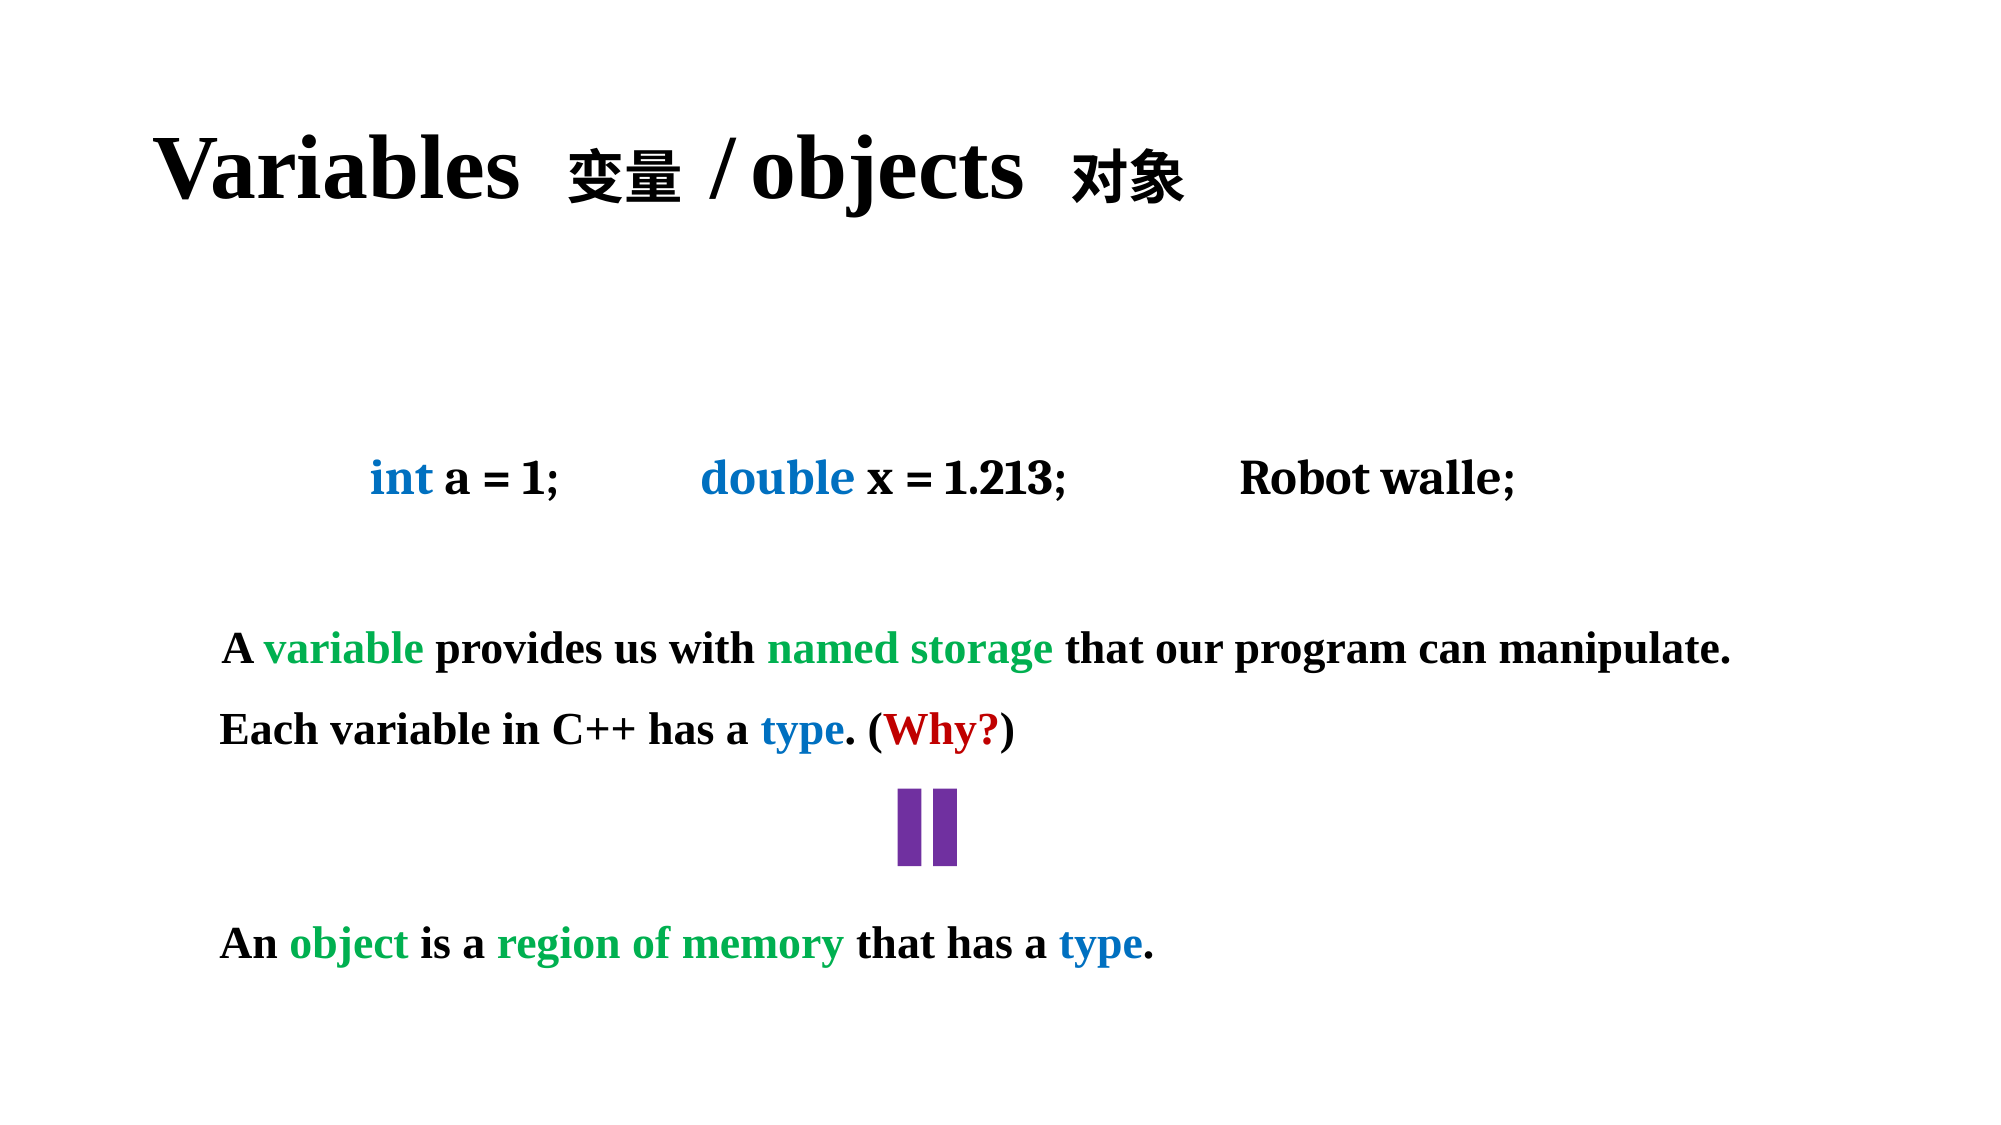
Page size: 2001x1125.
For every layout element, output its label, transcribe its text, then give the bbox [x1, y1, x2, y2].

title Variables 变量 / objects 对象 [137, 59, 1863, 278]
text_box A variable provides us with named storage that our program can manipulate. [206, 583, 1798, 681]
text_box Each variable in C++ has a type. (Why?) [204, 664, 1110, 762]
text_box [896, 788, 922, 867]
text_box An object is a region of memory that has a type. [204, 877, 1796, 975]
text_box double x = 1.213; [686, 406, 1110, 512]
text_box int a = 1; [354, 406, 615, 512]
text_box [932, 788, 958, 867]
text_box Robot walle; [1224, 406, 1569, 512]
